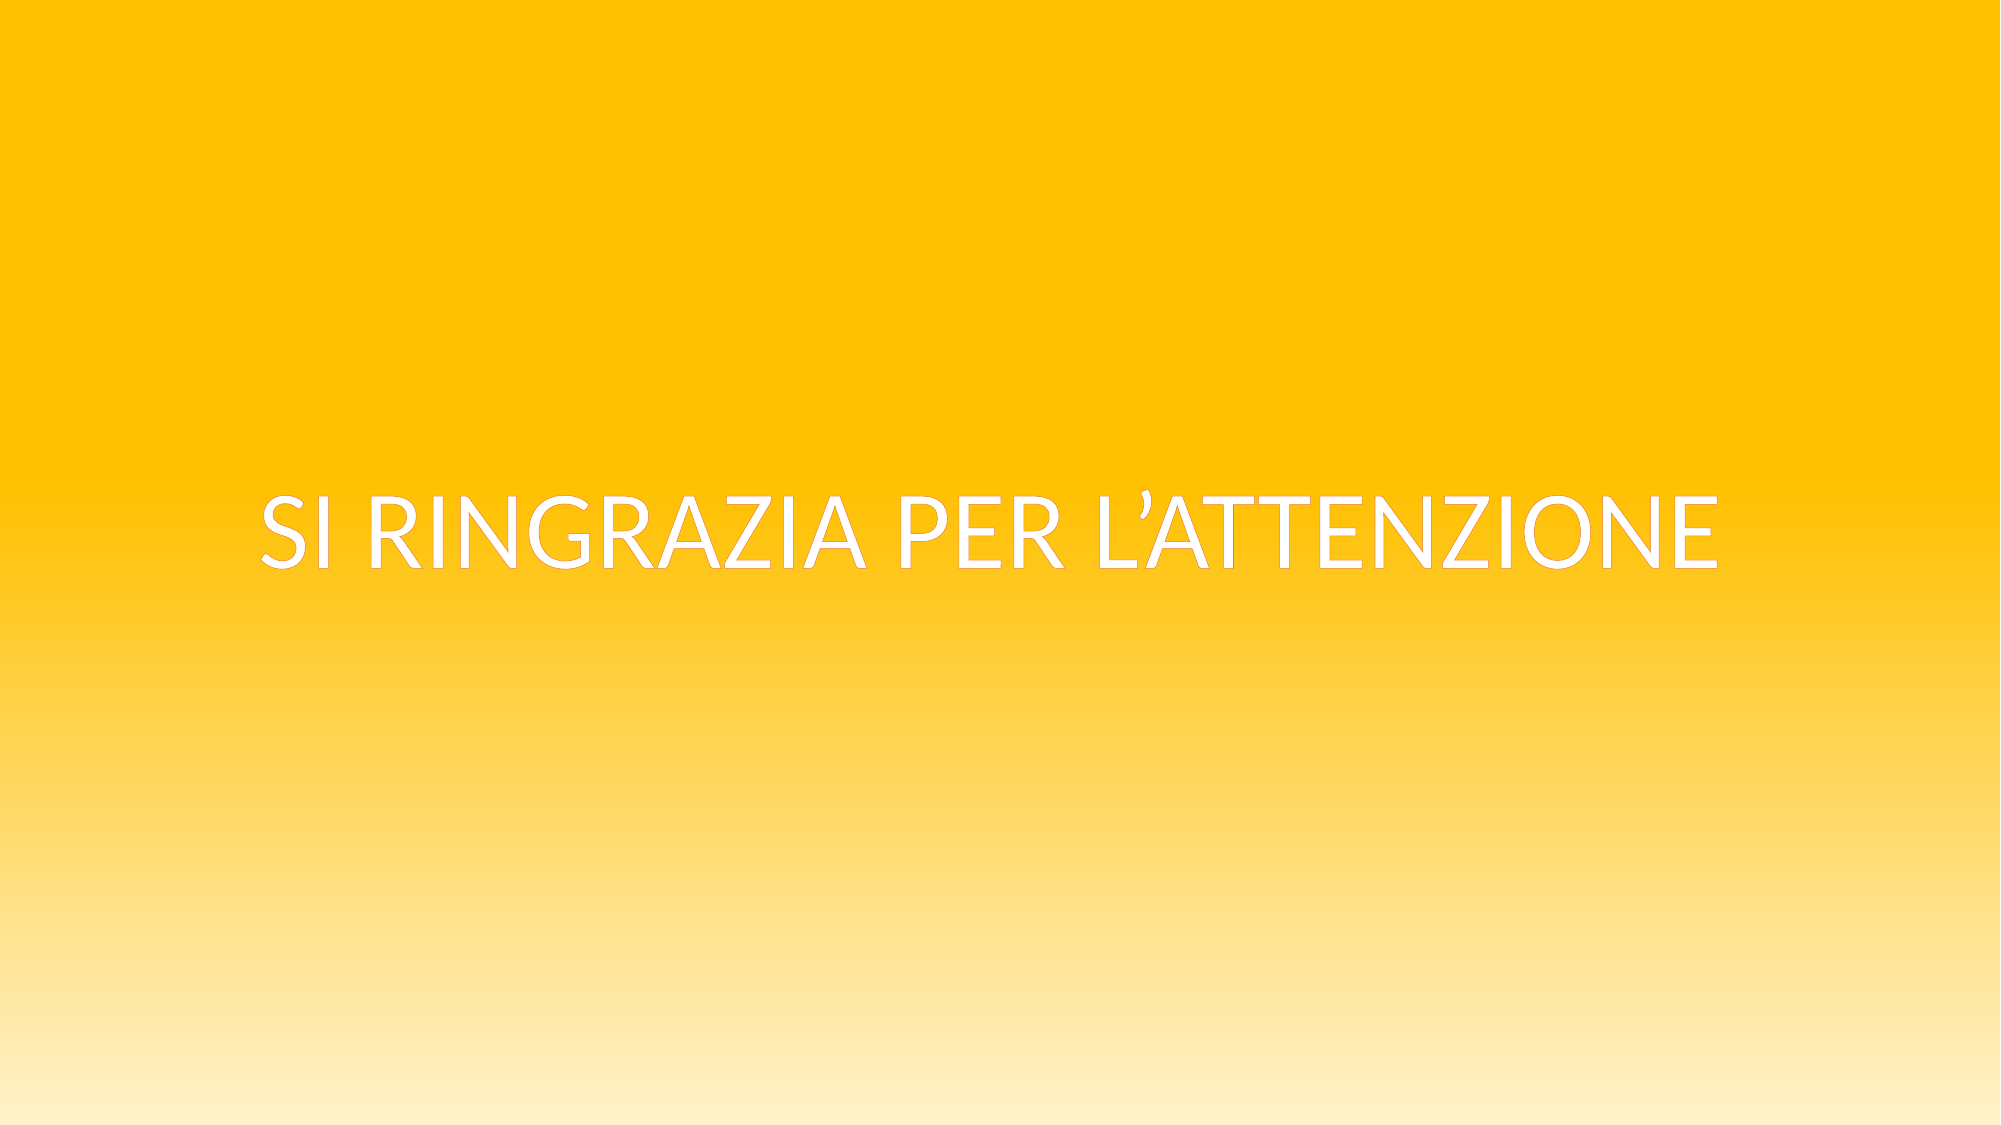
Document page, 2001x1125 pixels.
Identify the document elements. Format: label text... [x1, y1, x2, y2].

text_box SI RINGRAZIA PER L’ATTENZIONE [108, 448, 1873, 599]
